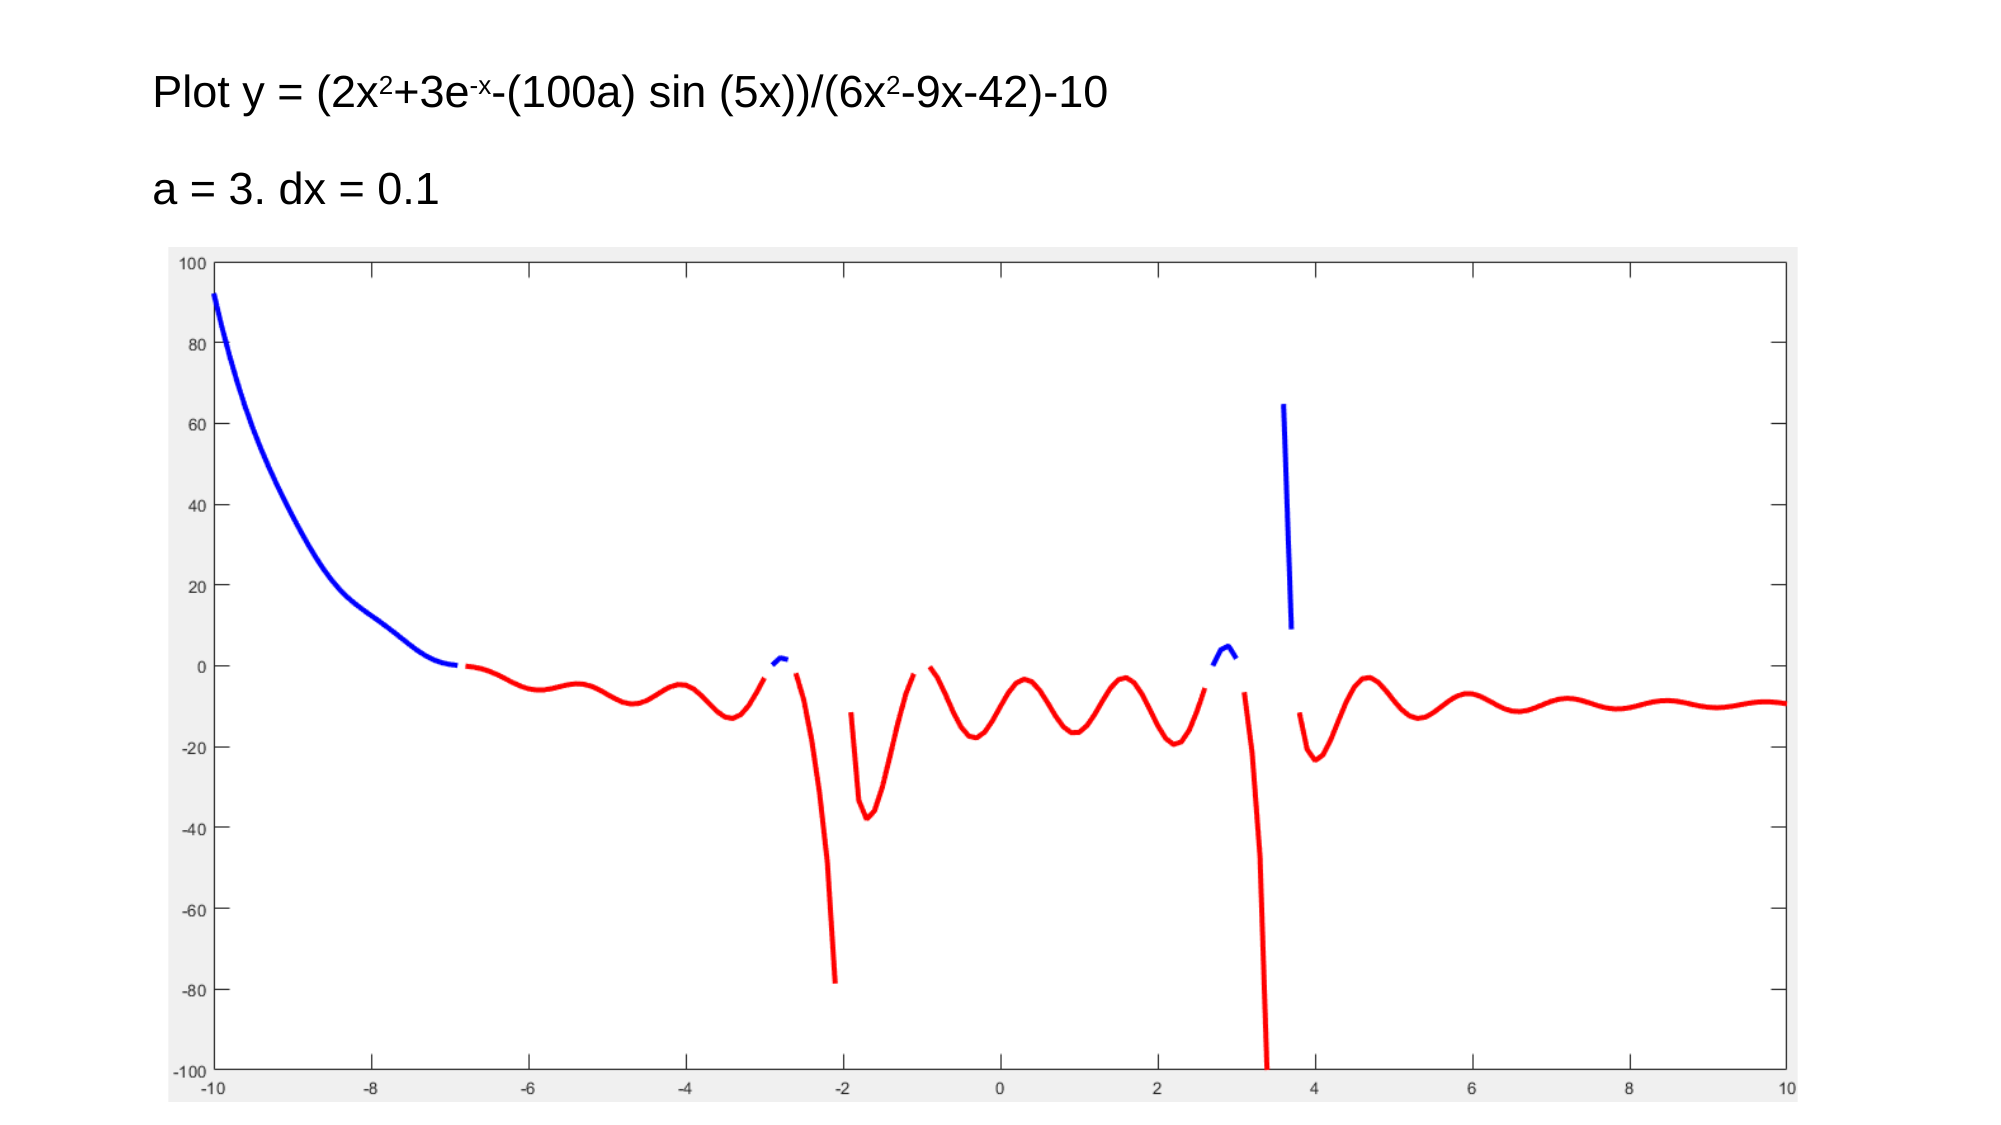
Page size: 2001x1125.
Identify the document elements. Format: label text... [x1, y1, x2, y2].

picture [168, 246, 1798, 1102]
title Plot y = (2x2+3e-x-(100a) sin (5x))/(6x2-9x-42)-10 a = 3. dx = 0.1 [137, 59, 1863, 278]
